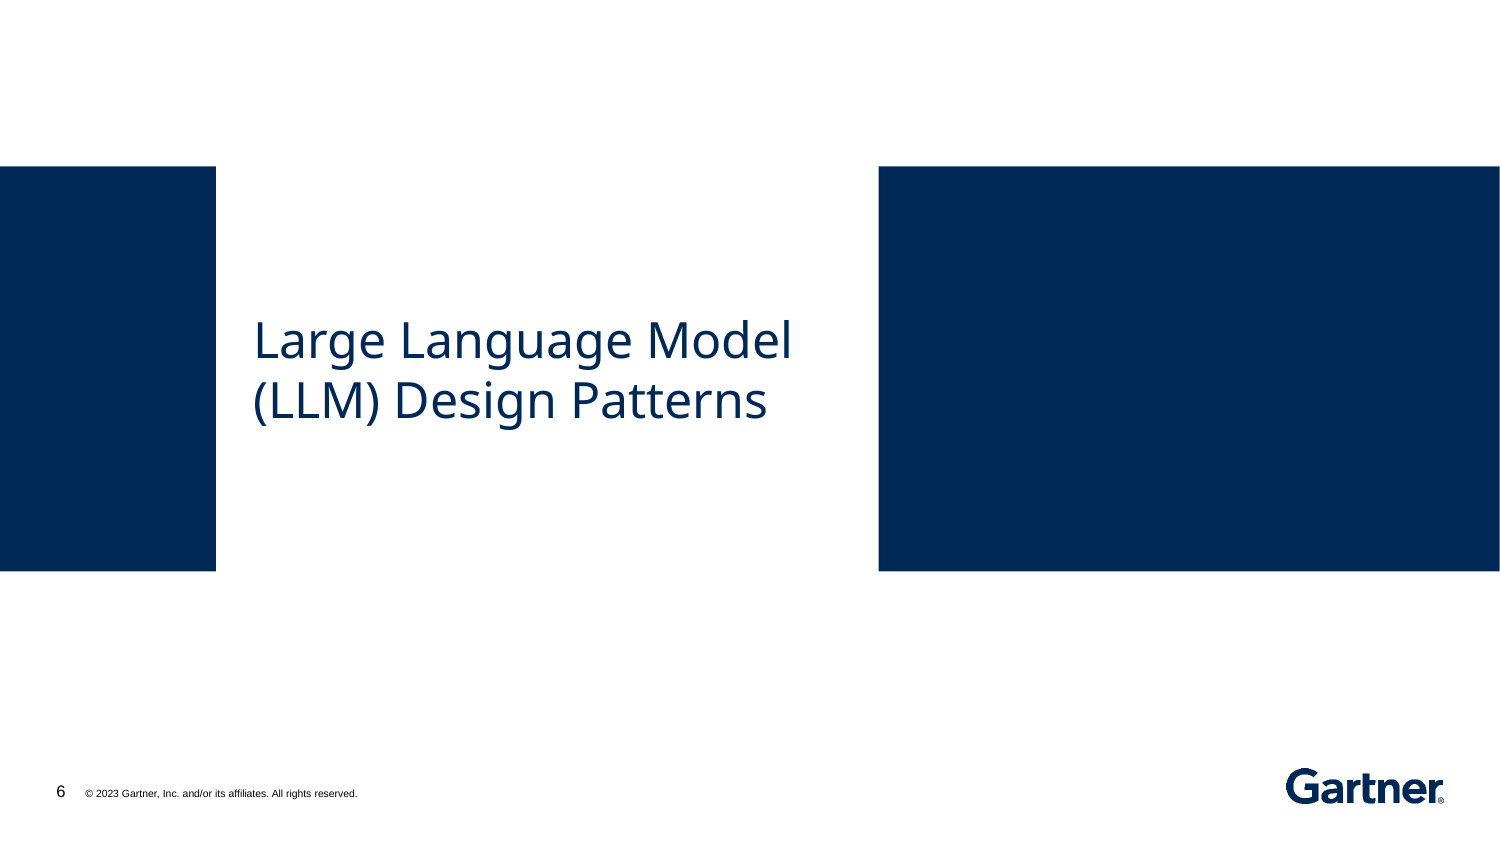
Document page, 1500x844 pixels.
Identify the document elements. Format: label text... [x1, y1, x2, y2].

picture [1286, 768, 1444, 804]
title Large Language Model (LLM) Design Patterns [253, 187, 858, 549]
